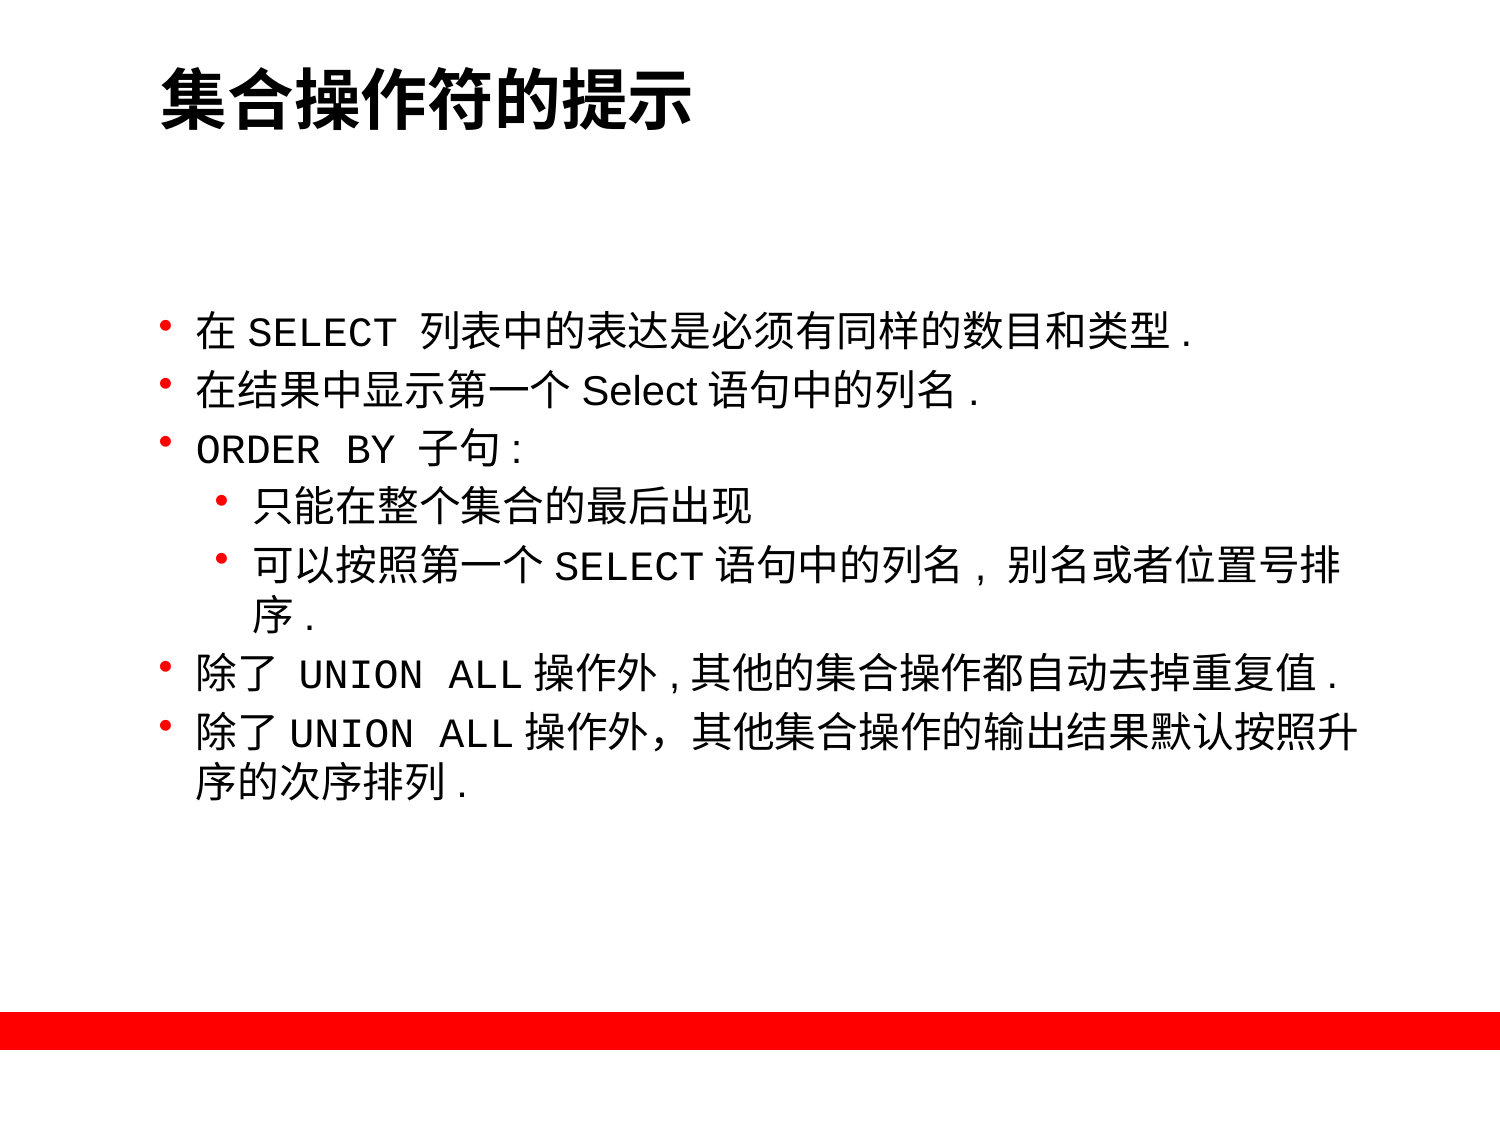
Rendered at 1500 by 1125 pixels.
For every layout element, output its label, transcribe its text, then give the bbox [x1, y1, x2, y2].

list 在SELECT 列表中的表达是必须有同样的数目和类型. 在结果中显示第一个Select语句中的列名. ORDER BY 子句: 只能在整个集合的最后出现 可以按照第一个SELECT语句中的列名, 别名或者位置号排序. 除了 UNION ALL操作外,其他的集合操作都自动去掉重复值. 除了UNION ALL操作外，其他集合操作的输出结果默认按照升序的次序排列. [143, 297, 1394, 951]
picture [0, 1012, 1500, 1050]
title 集合操作符的提示 [145, 49, 1390, 205]
